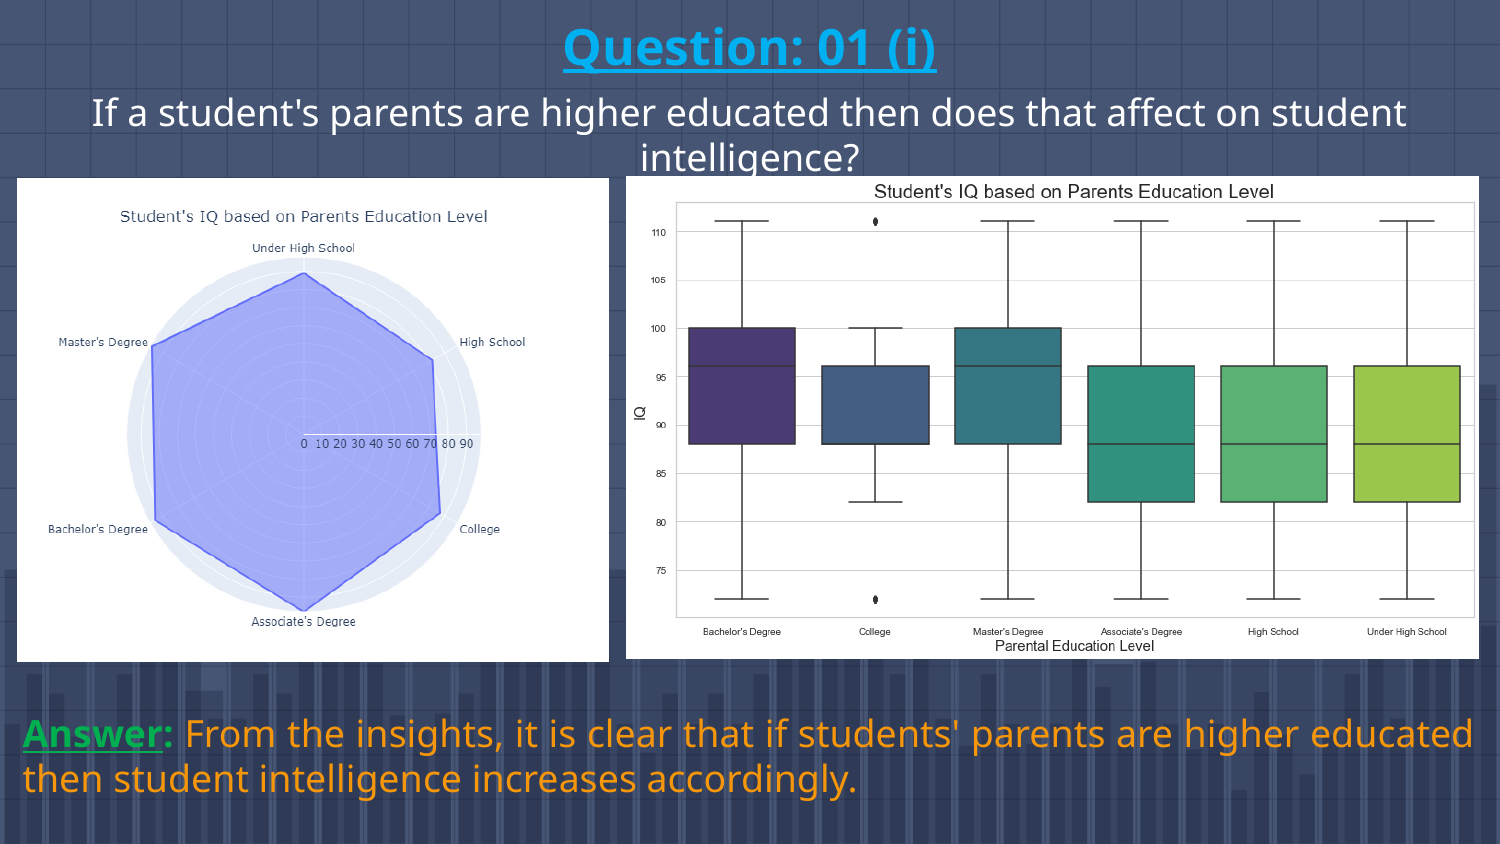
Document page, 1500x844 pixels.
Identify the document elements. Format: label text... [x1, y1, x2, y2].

subtitle Answer: From the insights, it is clear that if students' parents are higher educated then student intelligence increases accordingly. [7, 694, 1491, 829]
text_box Question: 01 (i) [0, 0, 1500, 75]
picture [17, 178, 609, 662]
picture [625, 176, 1479, 659]
title If a student's parents are higher educated then does that affect on student intelligence? [0, 75, 1500, 230]
